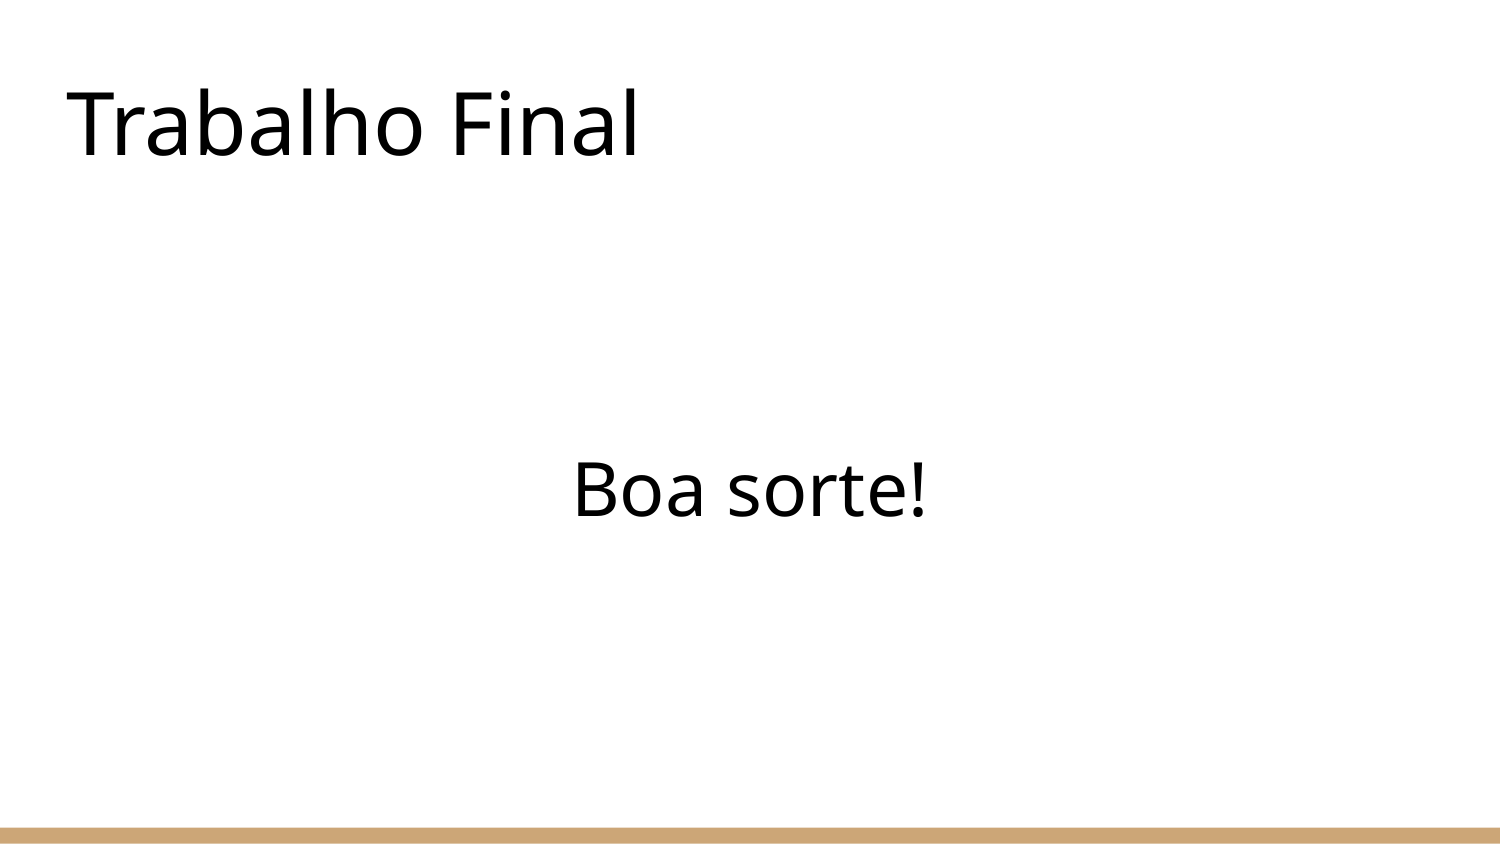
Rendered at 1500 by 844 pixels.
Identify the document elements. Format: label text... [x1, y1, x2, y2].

list Boa sorte! [51, 204, 1449, 755]
title Trabalho Final [51, 51, 1449, 189]
